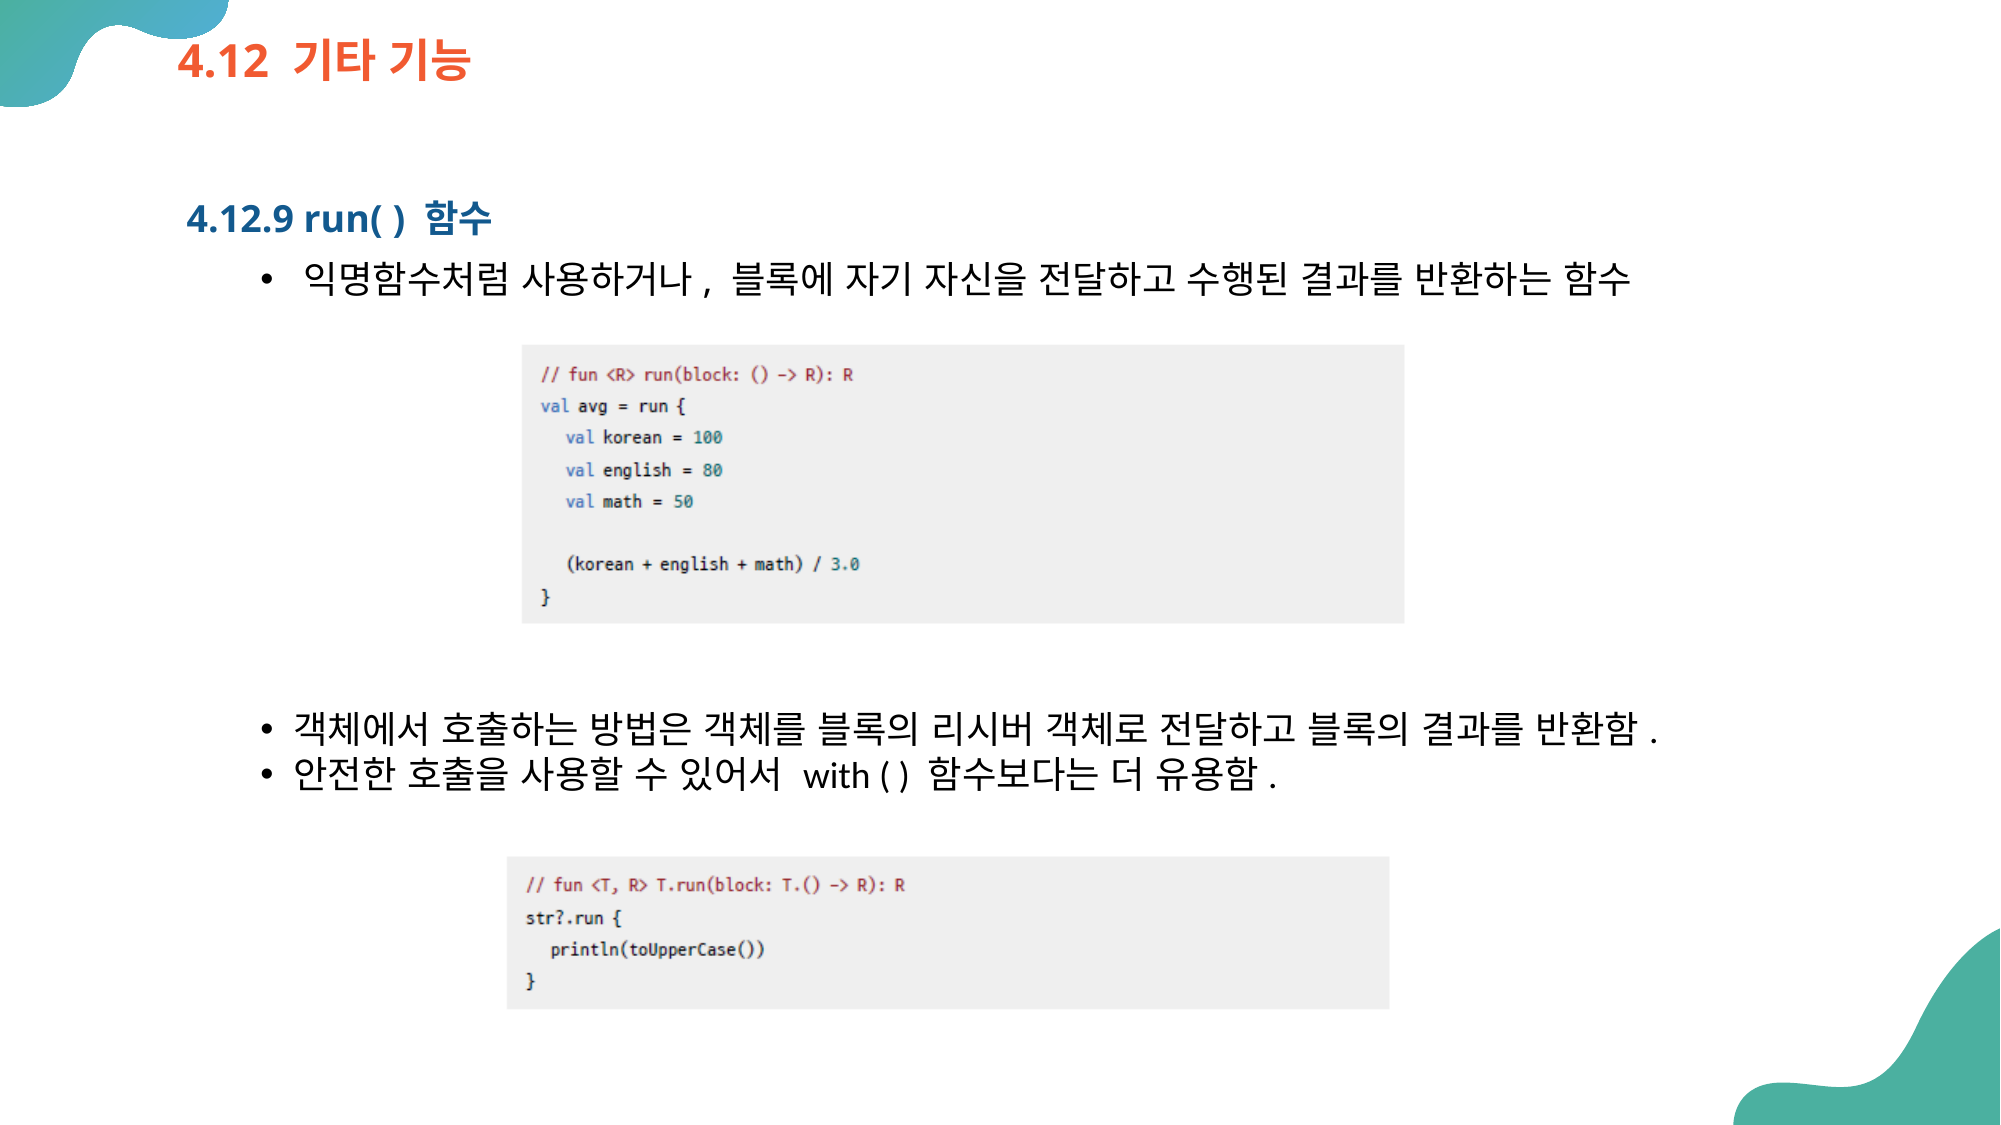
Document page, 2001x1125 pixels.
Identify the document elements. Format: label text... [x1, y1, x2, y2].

picture [501, 849, 1396, 1011]
text_box 4.12.9 run( ) 함수 [171, 187, 509, 248]
text_box 4.12 기타 기능 [162, 24, 2000, 95]
text_box 익명함수처럼 사용하거나, 블록에 자기 자신을 전달하고 수행된 결과를 반환하는 함수 객체에서 호출하는 방법은 객체를 블록의 리시버 객체로 전달하고 블록의 결과를 반환함. 안전한 호출을 사용할 수 있어서 with ( ) 함수보다는 더 유용함. [245, 248, 1870, 804]
picture [505, 331, 1411, 641]
